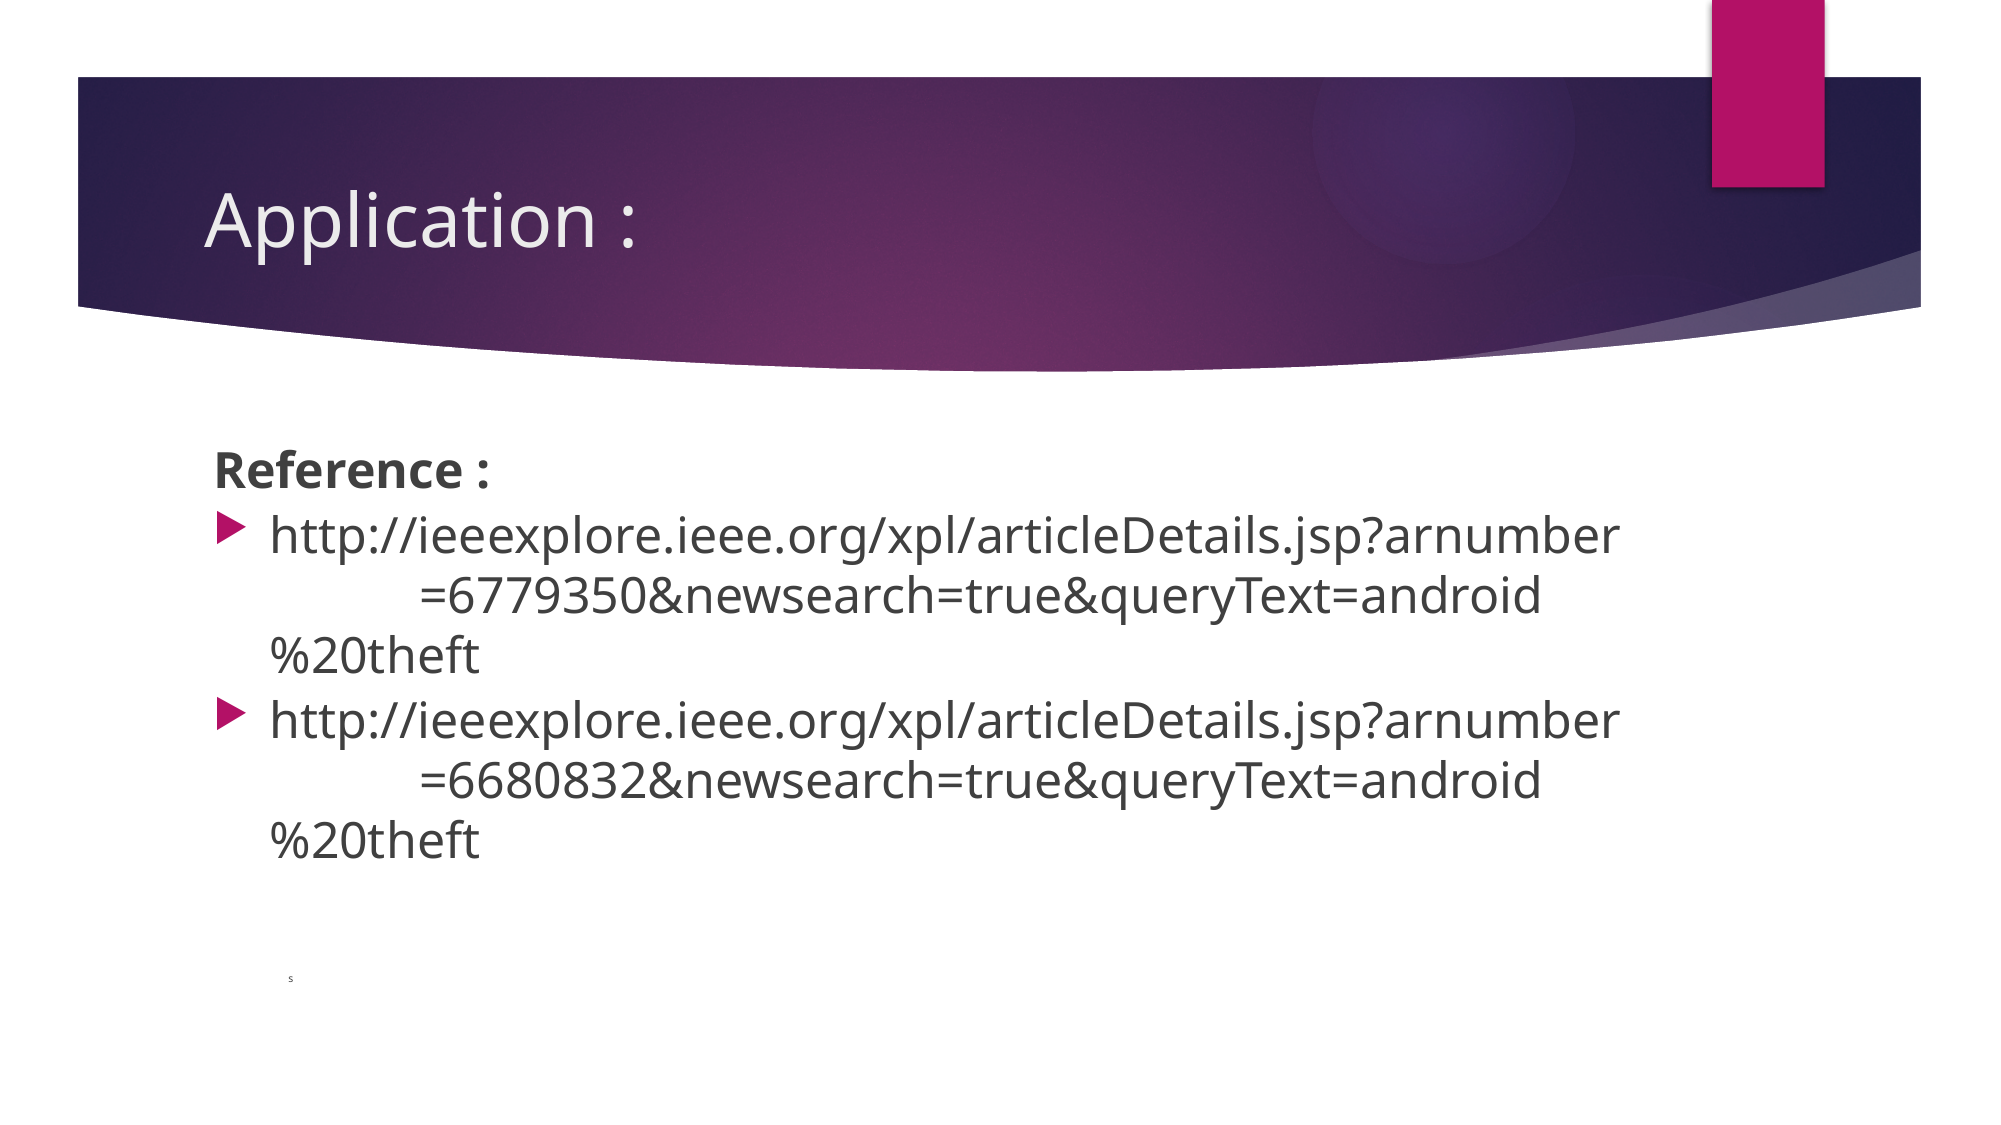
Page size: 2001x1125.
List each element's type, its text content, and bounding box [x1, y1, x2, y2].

list Reference : http://ieeexplore.ieee.org/xpl/articleDetails.jsp?arnumber =6779350&newsearch=true&queryText=android%20theft http://ieeexplore.ieee.org/xpl/articleDetails.jsp?arnumber =6680832&newsearch=true&queryText=android%20theft s [198, 388, 1647, 1113]
title Application : [189, 159, 1627, 276]
